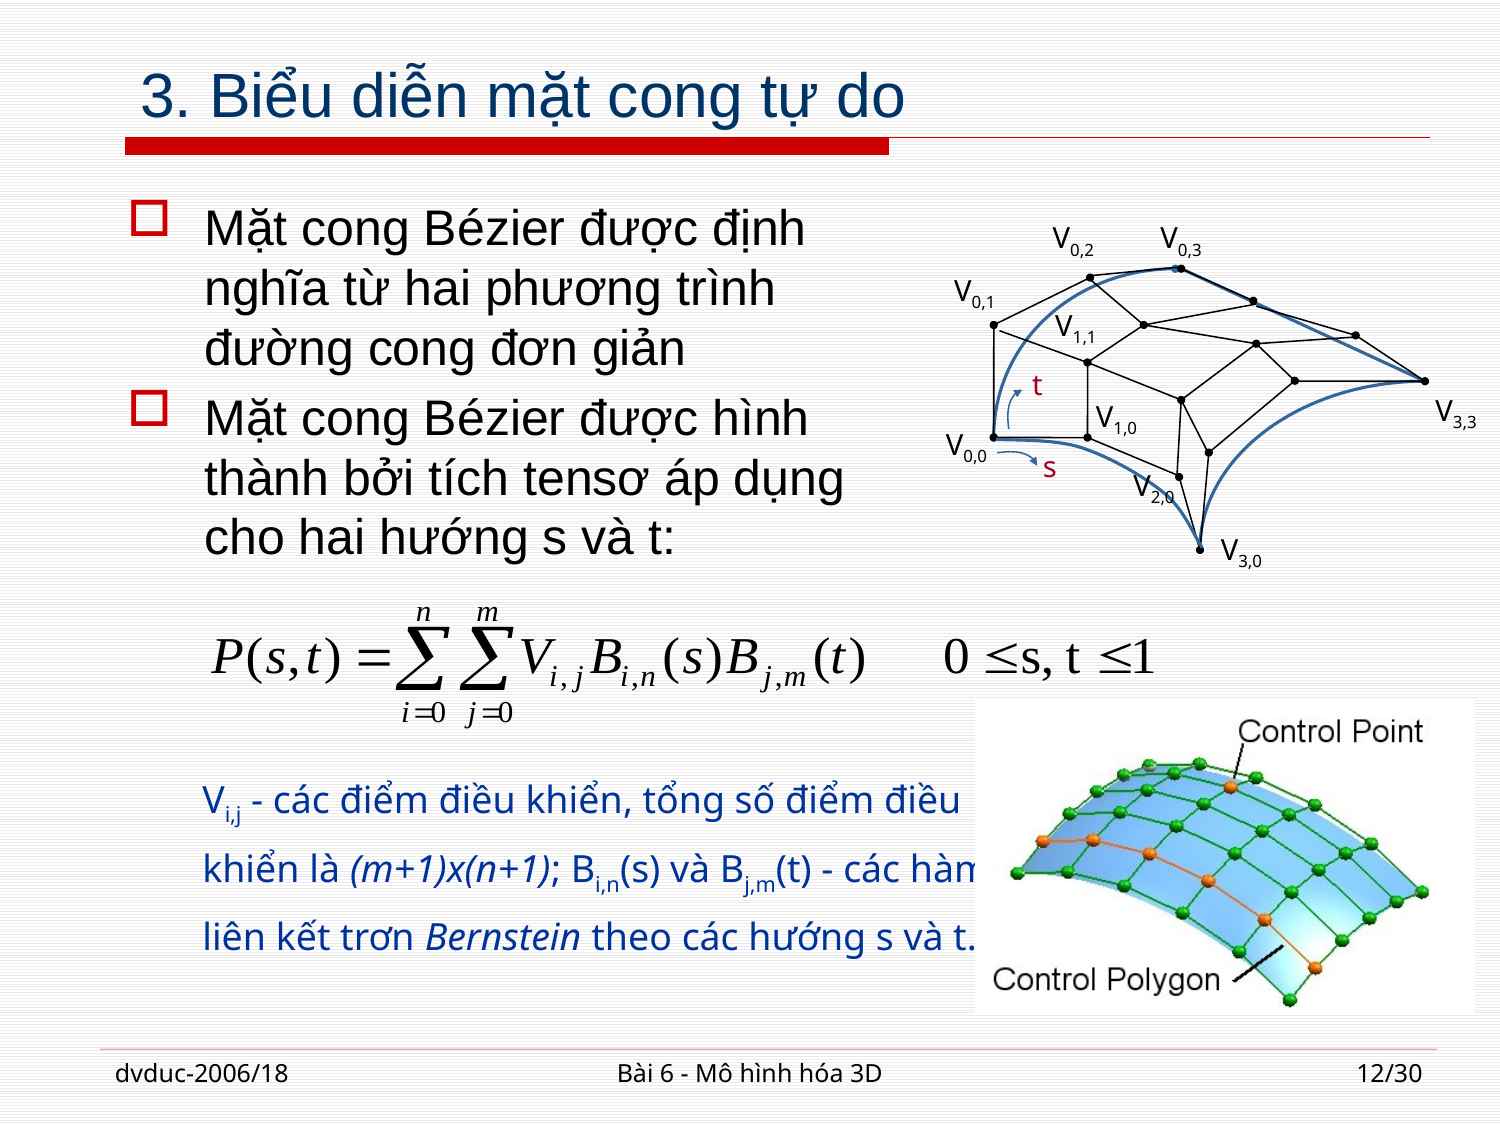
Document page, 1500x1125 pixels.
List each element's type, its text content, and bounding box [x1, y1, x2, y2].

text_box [928, 212, 1426, 573]
text_box Vi,j - các điểm điều khiển, tổng số điểm điều khiển là (m+1)x(n+1); Bi,n(s) và Bj,m(t) - các hàm liên kết trơn Bernstein theo các hướng s và t. [187, 750, 969, 966]
title 3. Biểu diễn mặt cong tự do [124, 24, 1476, 138]
picture [974, 699, 1476, 1013]
footer Bài 6 - Mô hình hóa 3D [512, 1049, 988, 1103]
text_box V3,3 [1430, 384, 1494, 433]
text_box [201, 587, 1163, 739]
list Mặt cong Bézier được định nghĩa từ hai phương trình đường cong đơn giản Mặt cong Bézier được hình thành bởi tích tensơ áp dụng cho hai hướng s và t: [112, 187, 901, 1051]
slide_number 12/30 [1112, 1049, 1438, 1103]
slide_number dvduc-2006/18 [99, 1049, 426, 1103]
